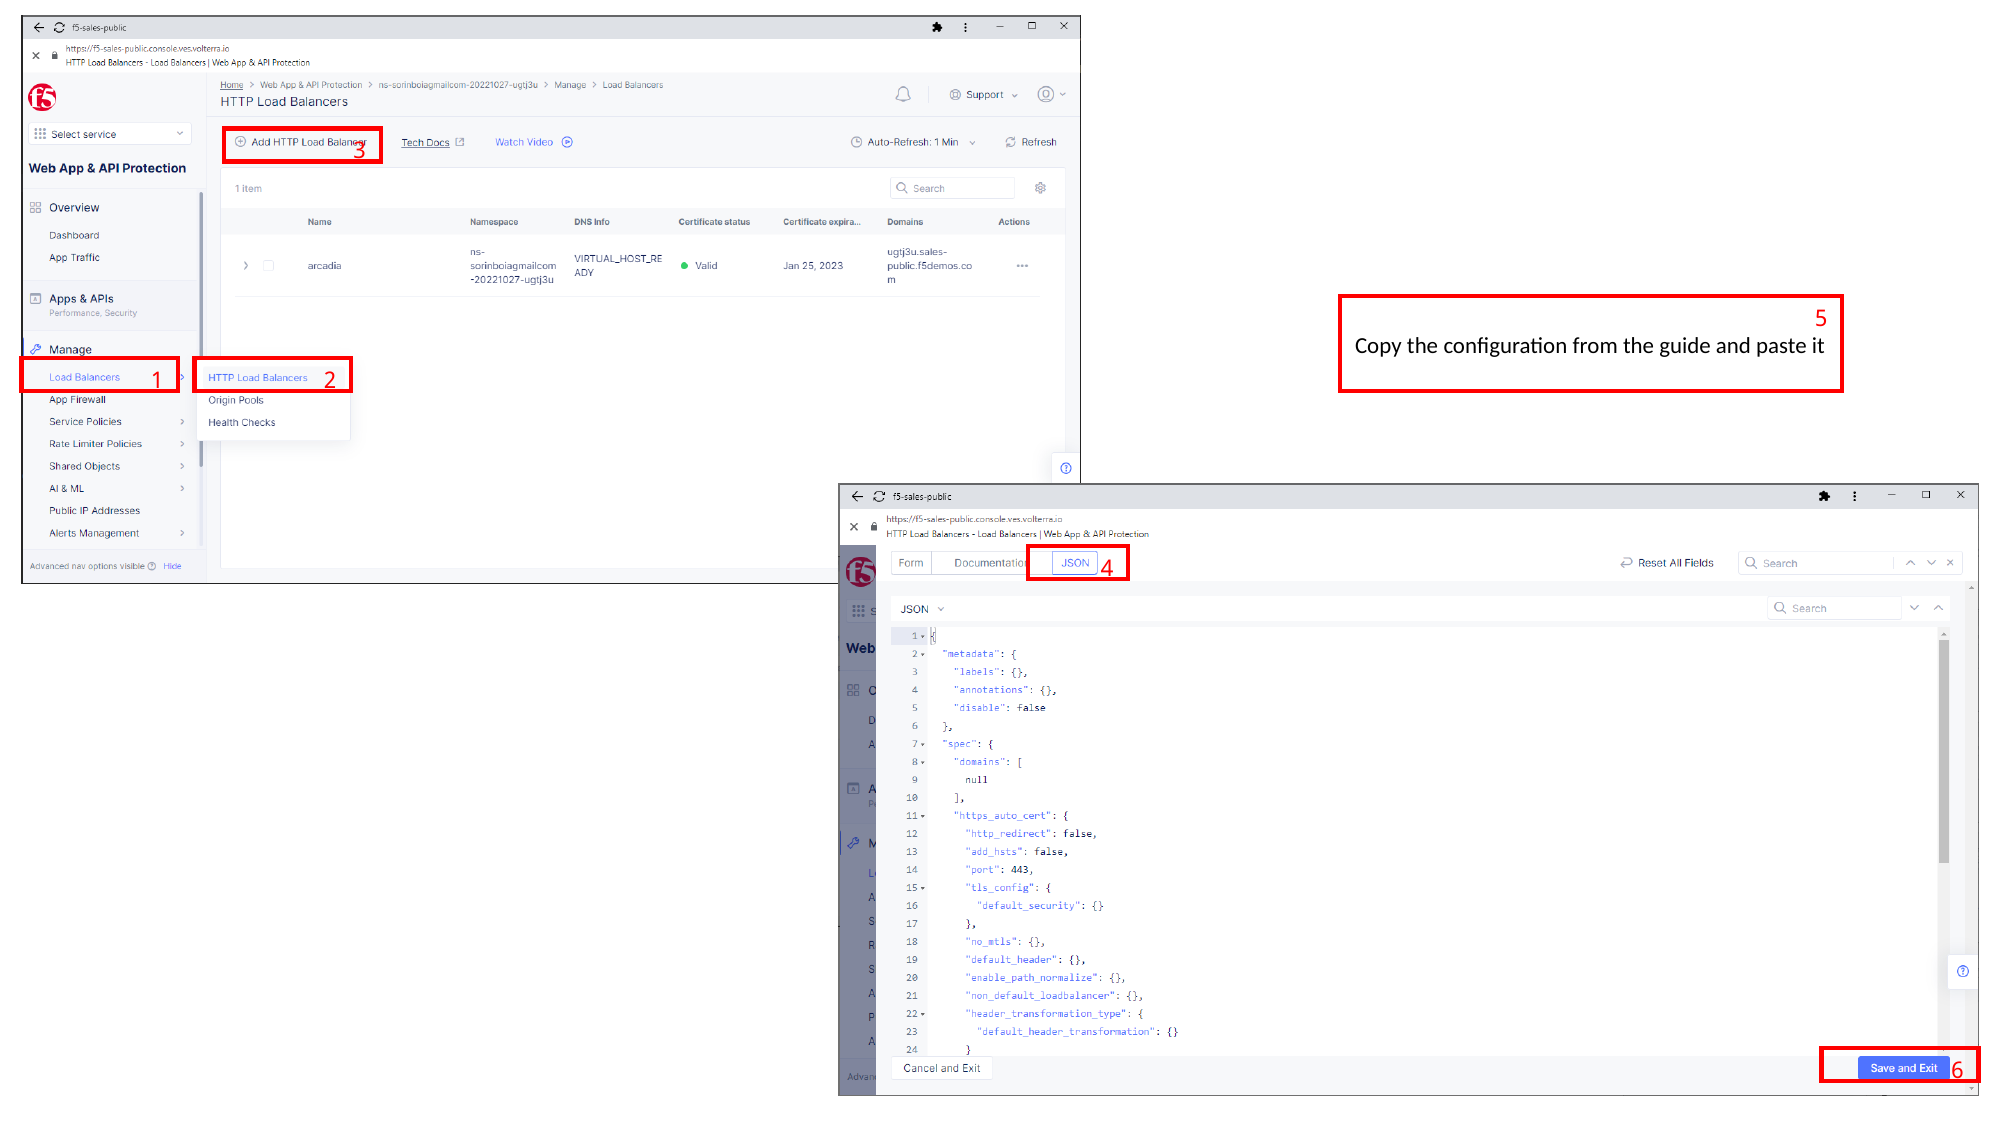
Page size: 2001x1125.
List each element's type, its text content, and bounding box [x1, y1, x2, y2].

picture [21, 15, 1979, 1096]
text_box 5 Copy the configuration from the guide and paste it [1339, 295, 1843, 392]
